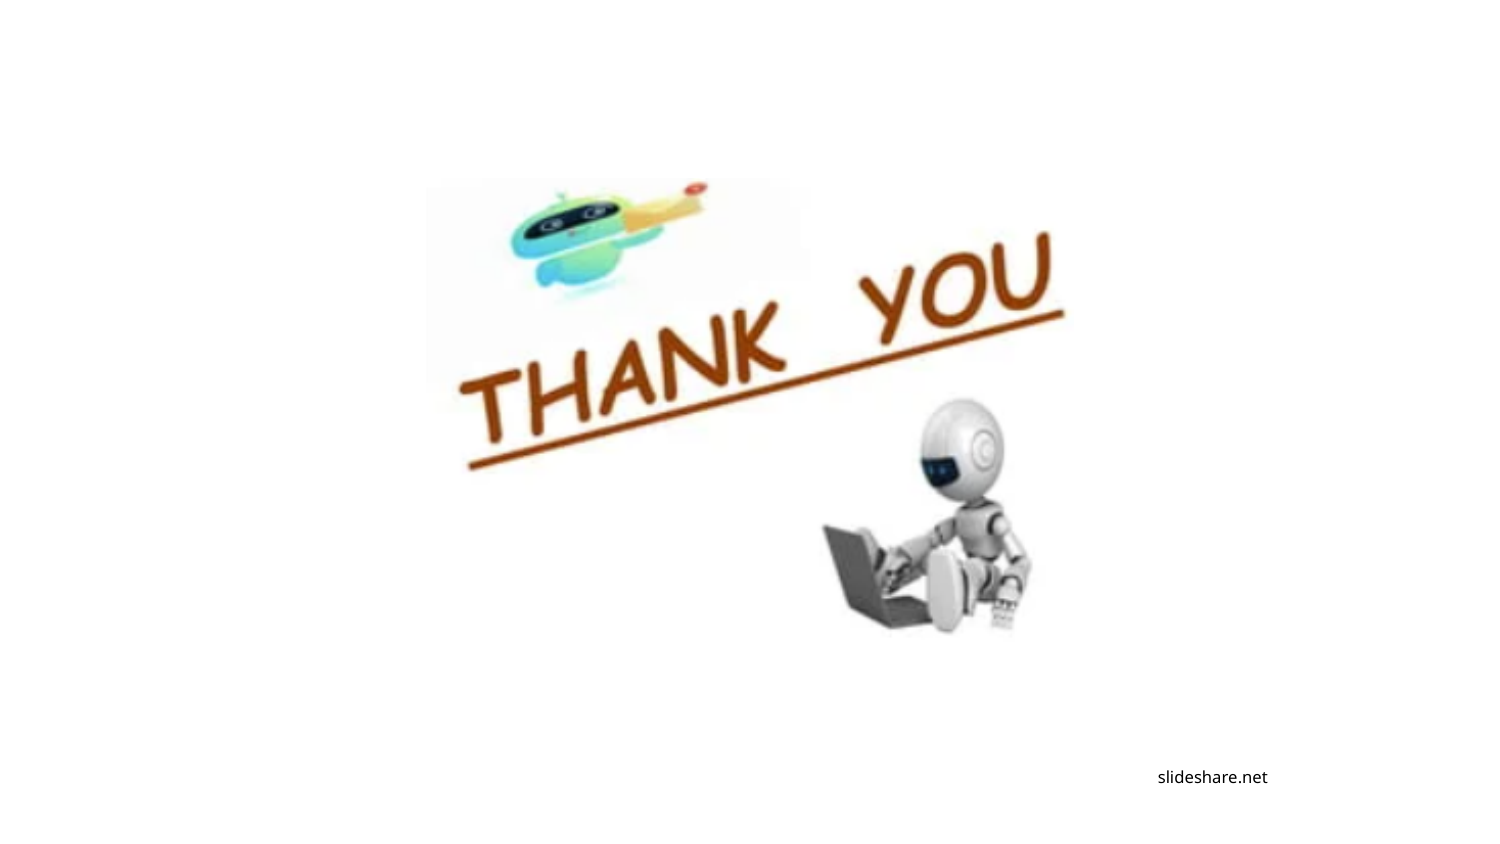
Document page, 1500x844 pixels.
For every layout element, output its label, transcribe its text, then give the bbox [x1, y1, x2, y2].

text_box slideshare.net [1142, 752, 1304, 800]
picture [426, 178, 1074, 642]
